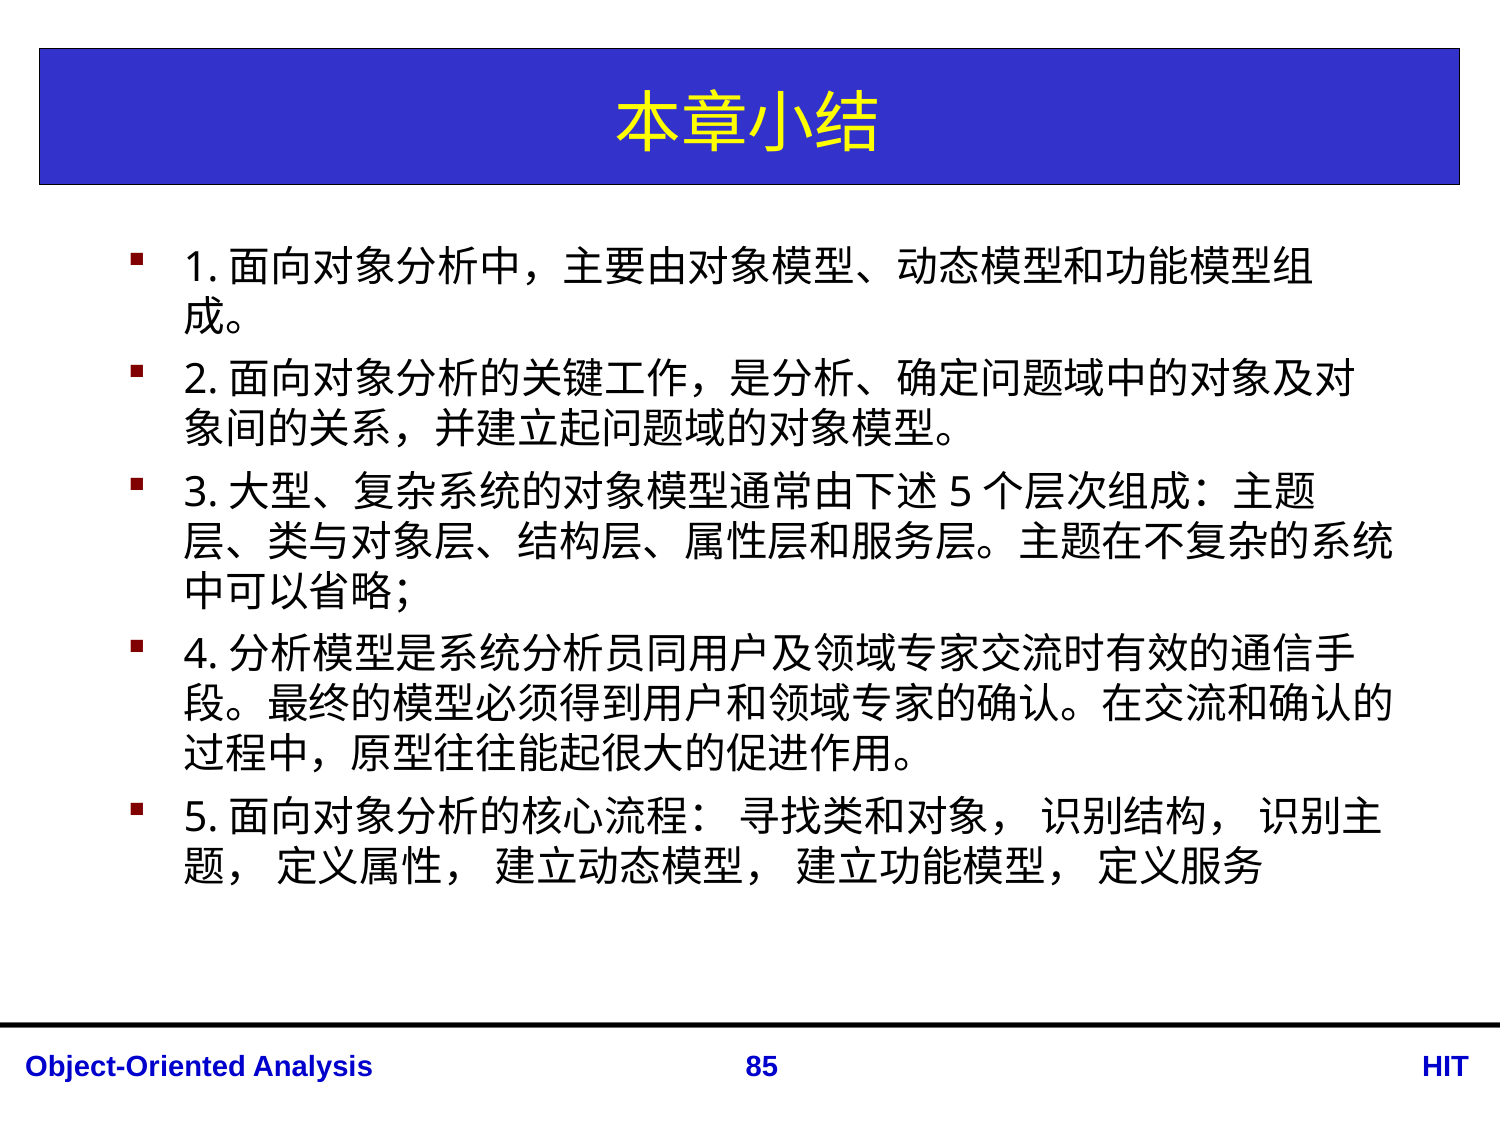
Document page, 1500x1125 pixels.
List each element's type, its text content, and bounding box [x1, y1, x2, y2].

list 1.面向对象分析中，主要由对象模型、动态模型和功能模型组成。 2.面向对象分析的关键工作，是分析、确定问题域中的对象及对象间的关系，并建立起问题域的对象模型。 3.大型、复杂系统的对象模型通常由下述5个层次组成：主题层、类与对象层、结构层、属性层和服务层。主题在不复杂的系统中可以省略； 4.分析模型是系统分析员同用户及领域专家交流时有效的通信手段。最终的模型必须得到用户和领域专家的确认。在交流和确认的过程中，原型往往能起很大的促进作用。 5.面向对象分析的核心流程： 寻找类和对象， 识别结构， 识别主题， 定义属性， 建立动态模型， 建立功能模型， 定义服务 [111, 231, 1412, 941]
title 本章小结 [38, 54, 1457, 185]
